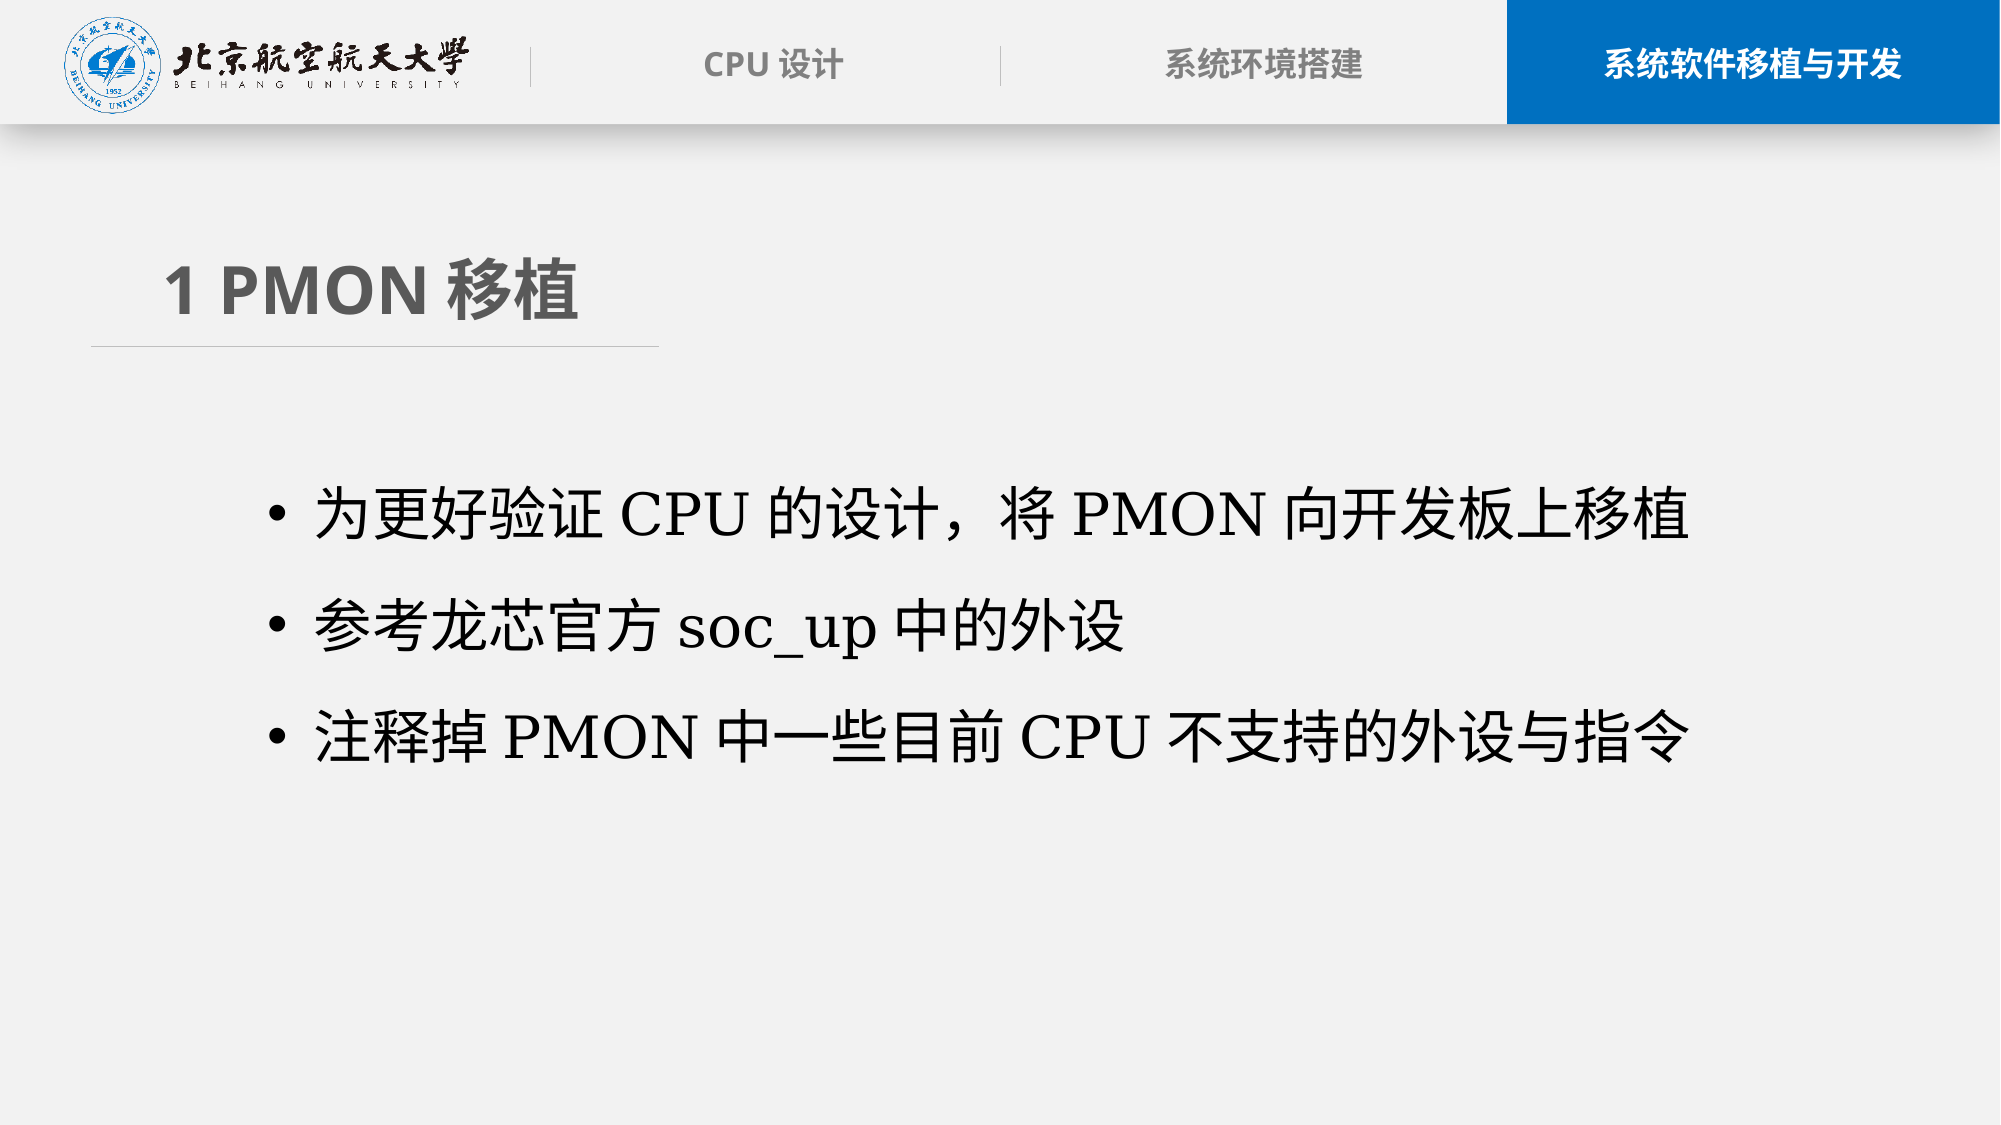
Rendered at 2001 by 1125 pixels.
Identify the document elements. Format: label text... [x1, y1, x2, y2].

text_box 系统环境搭建 [1154, 35, 1375, 91]
text_box 1 PMON移植 [86, 240, 658, 336]
text_box 为更好验证CPU的设计，将PMON向开发板上移植 参考龙芯官方soc_up中的外设 注释掉PMON中一些目前CPU不支持的外设与指令 [252, 448, 1912, 890]
text_box [0, 0, 1506, 125]
picture [59, 13, 474, 117]
text_box CPU设计 [663, 35, 885, 91]
text_box 系统软件移植与开发 [1594, 35, 1912, 91]
text_box [1506, 0, 2000, 125]
